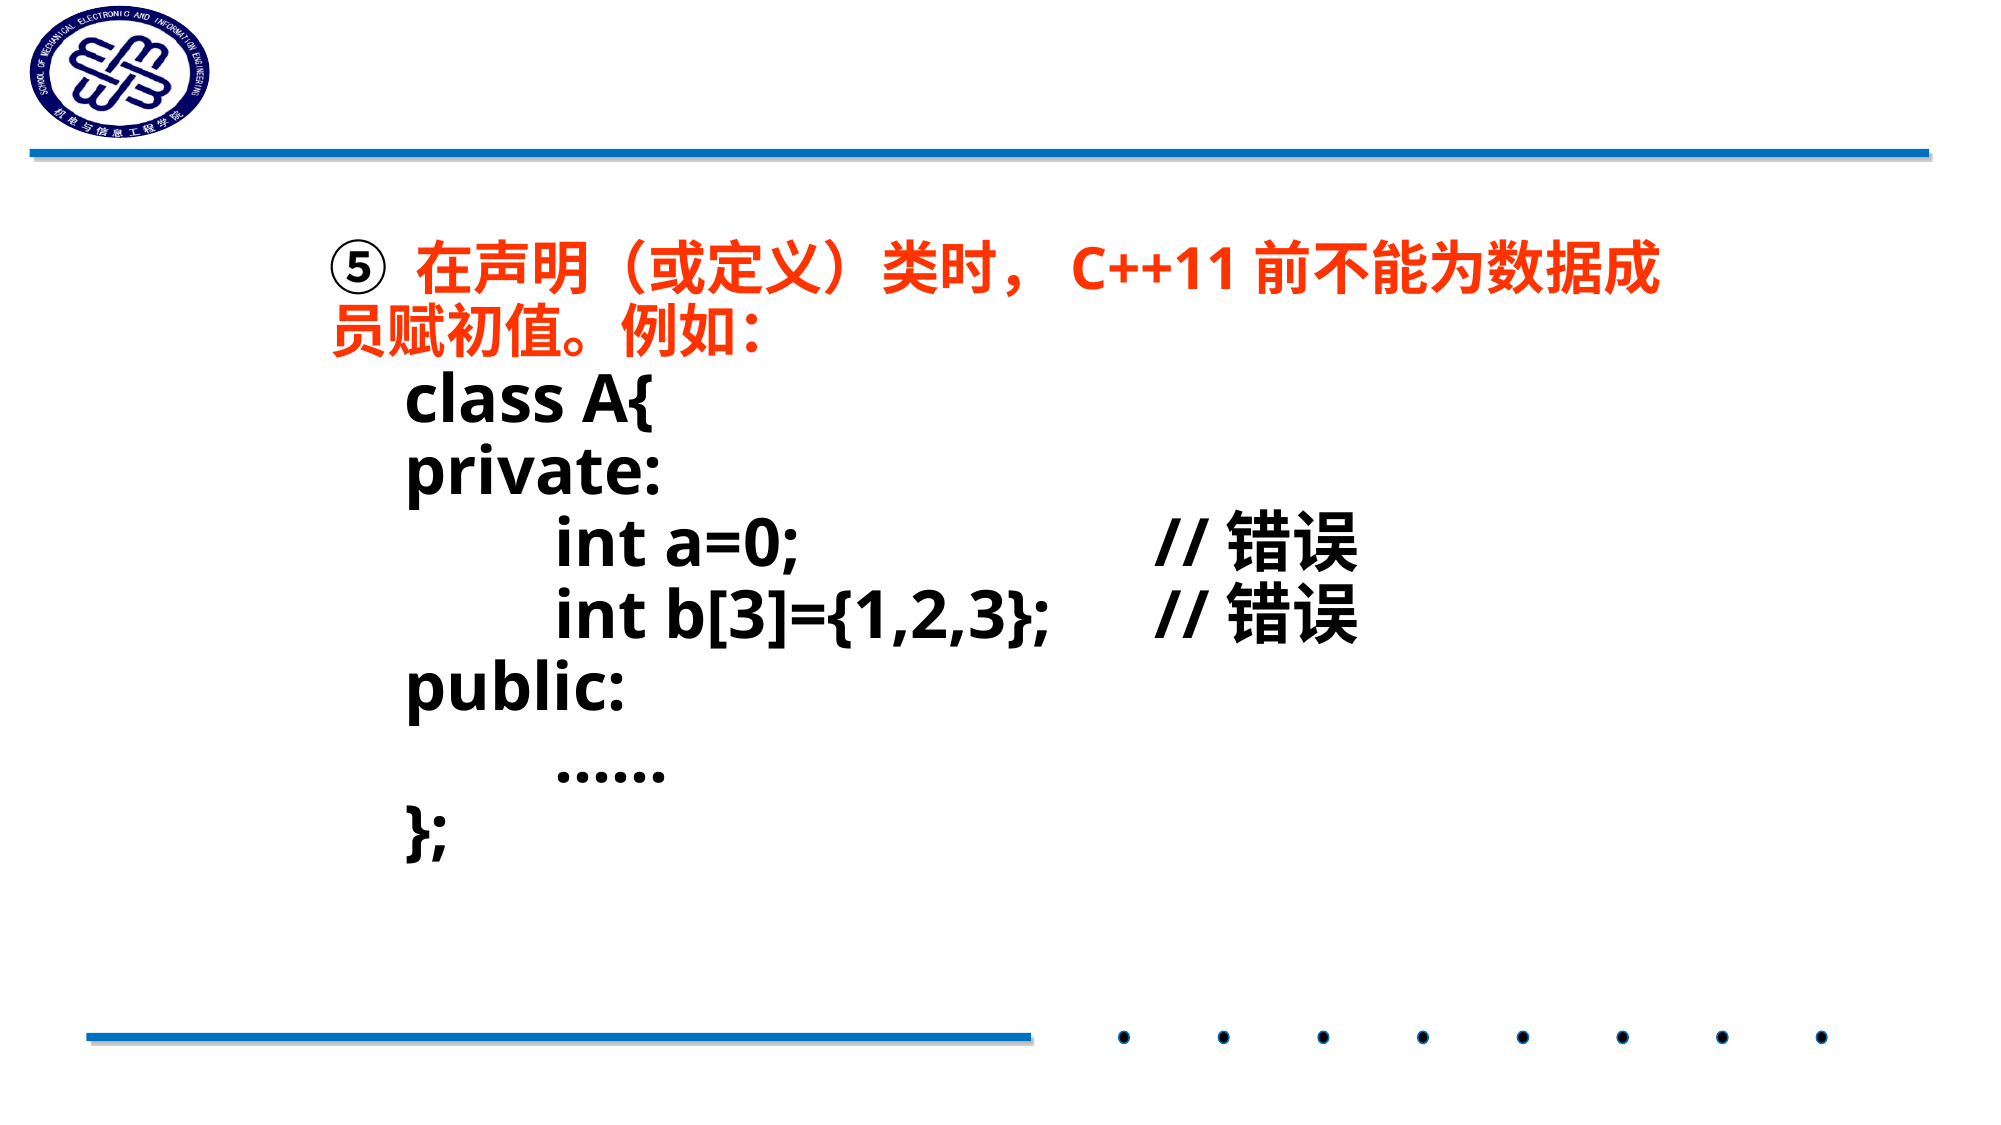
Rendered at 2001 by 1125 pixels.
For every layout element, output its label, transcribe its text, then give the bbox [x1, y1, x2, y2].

picture [29, 5, 210, 138]
text_box ⑤ 在声明（或定义）类时，C++11前不能为数据成员赋初值。例如： class A{ private: int a=0; //错误 int b[3]={1,2,3}; //错误 public: …… }; [314, 231, 1721, 876]
